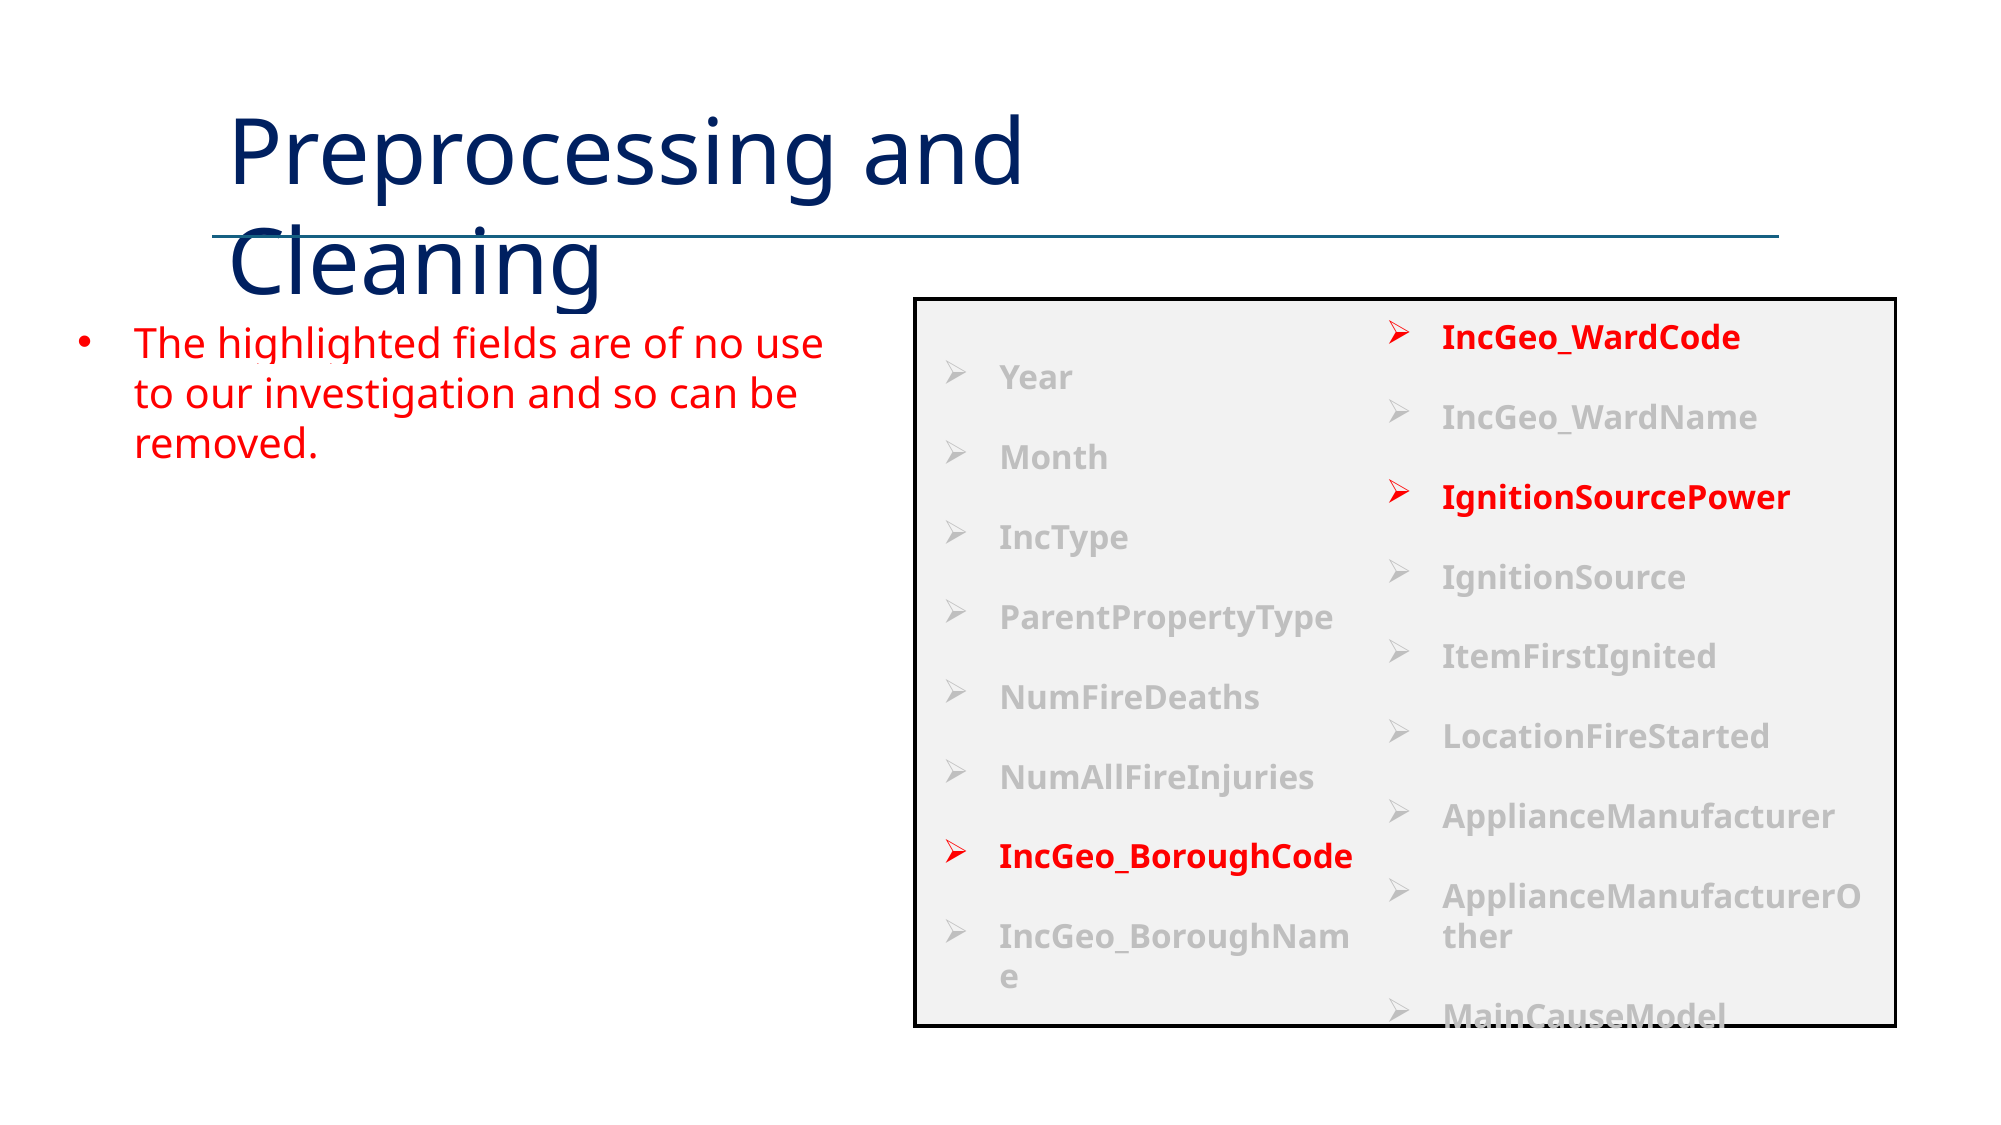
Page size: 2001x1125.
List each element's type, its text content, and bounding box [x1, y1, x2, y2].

text_box Preprocessing and Cleaning [212, 238, 1353, 320]
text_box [927, 308, 1883, 1012]
text_box [1353, 297, 1897, 1028]
text_box [913, 320, 1445, 1028]
text_box The highlighted fields are of no use to our investigation and so can be removed. [62, 309, 890, 474]
text_box Preprocessing and Cleaning [212, 85, 1353, 235]
